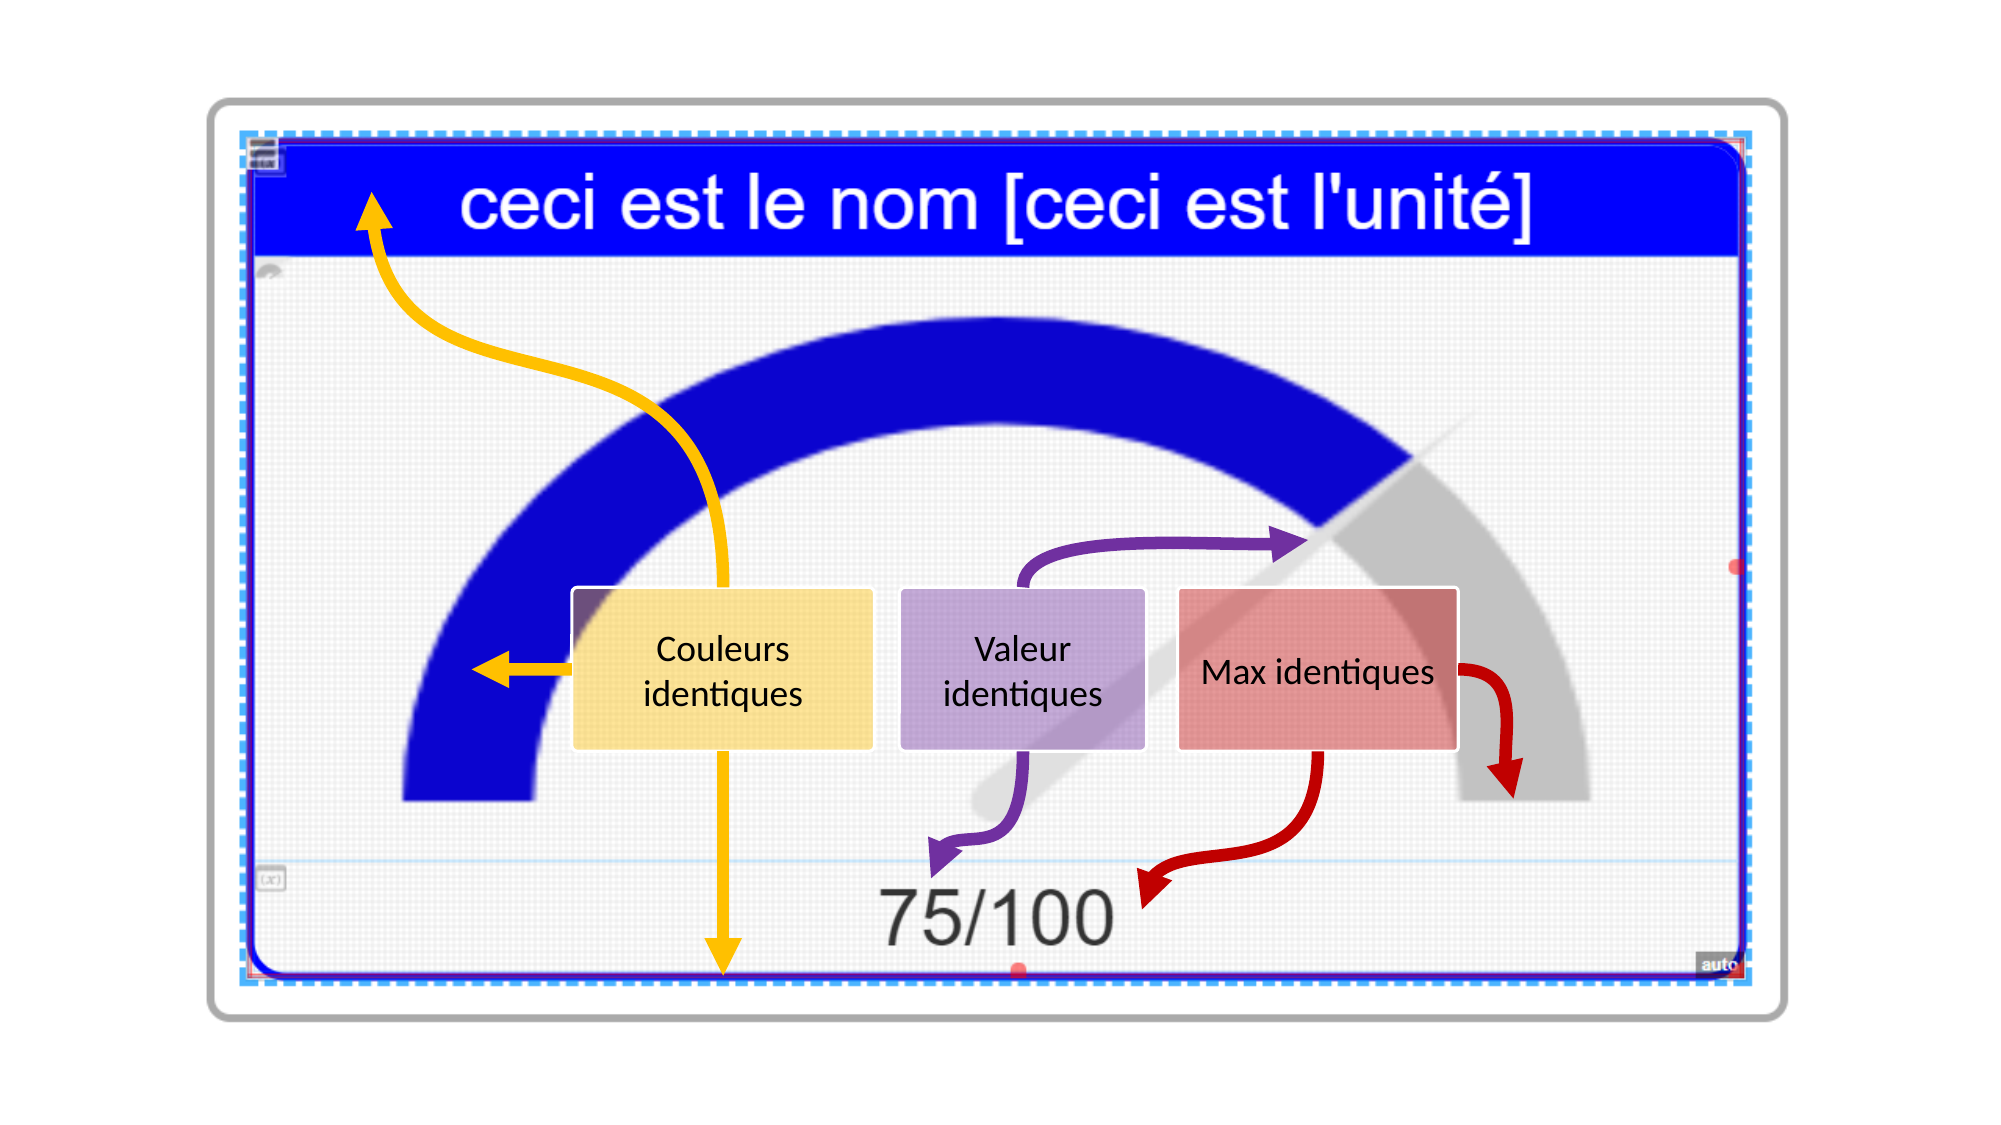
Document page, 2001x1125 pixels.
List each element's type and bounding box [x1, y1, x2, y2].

text_box [1150, 742, 1309, 919]
text_box [1458, 669, 1514, 799]
text_box [1141, 421, 1190, 707]
picture [196, 87, 1804, 1038]
text_box [349, 213, 746, 566]
text_box [913, 768, 1041, 861]
